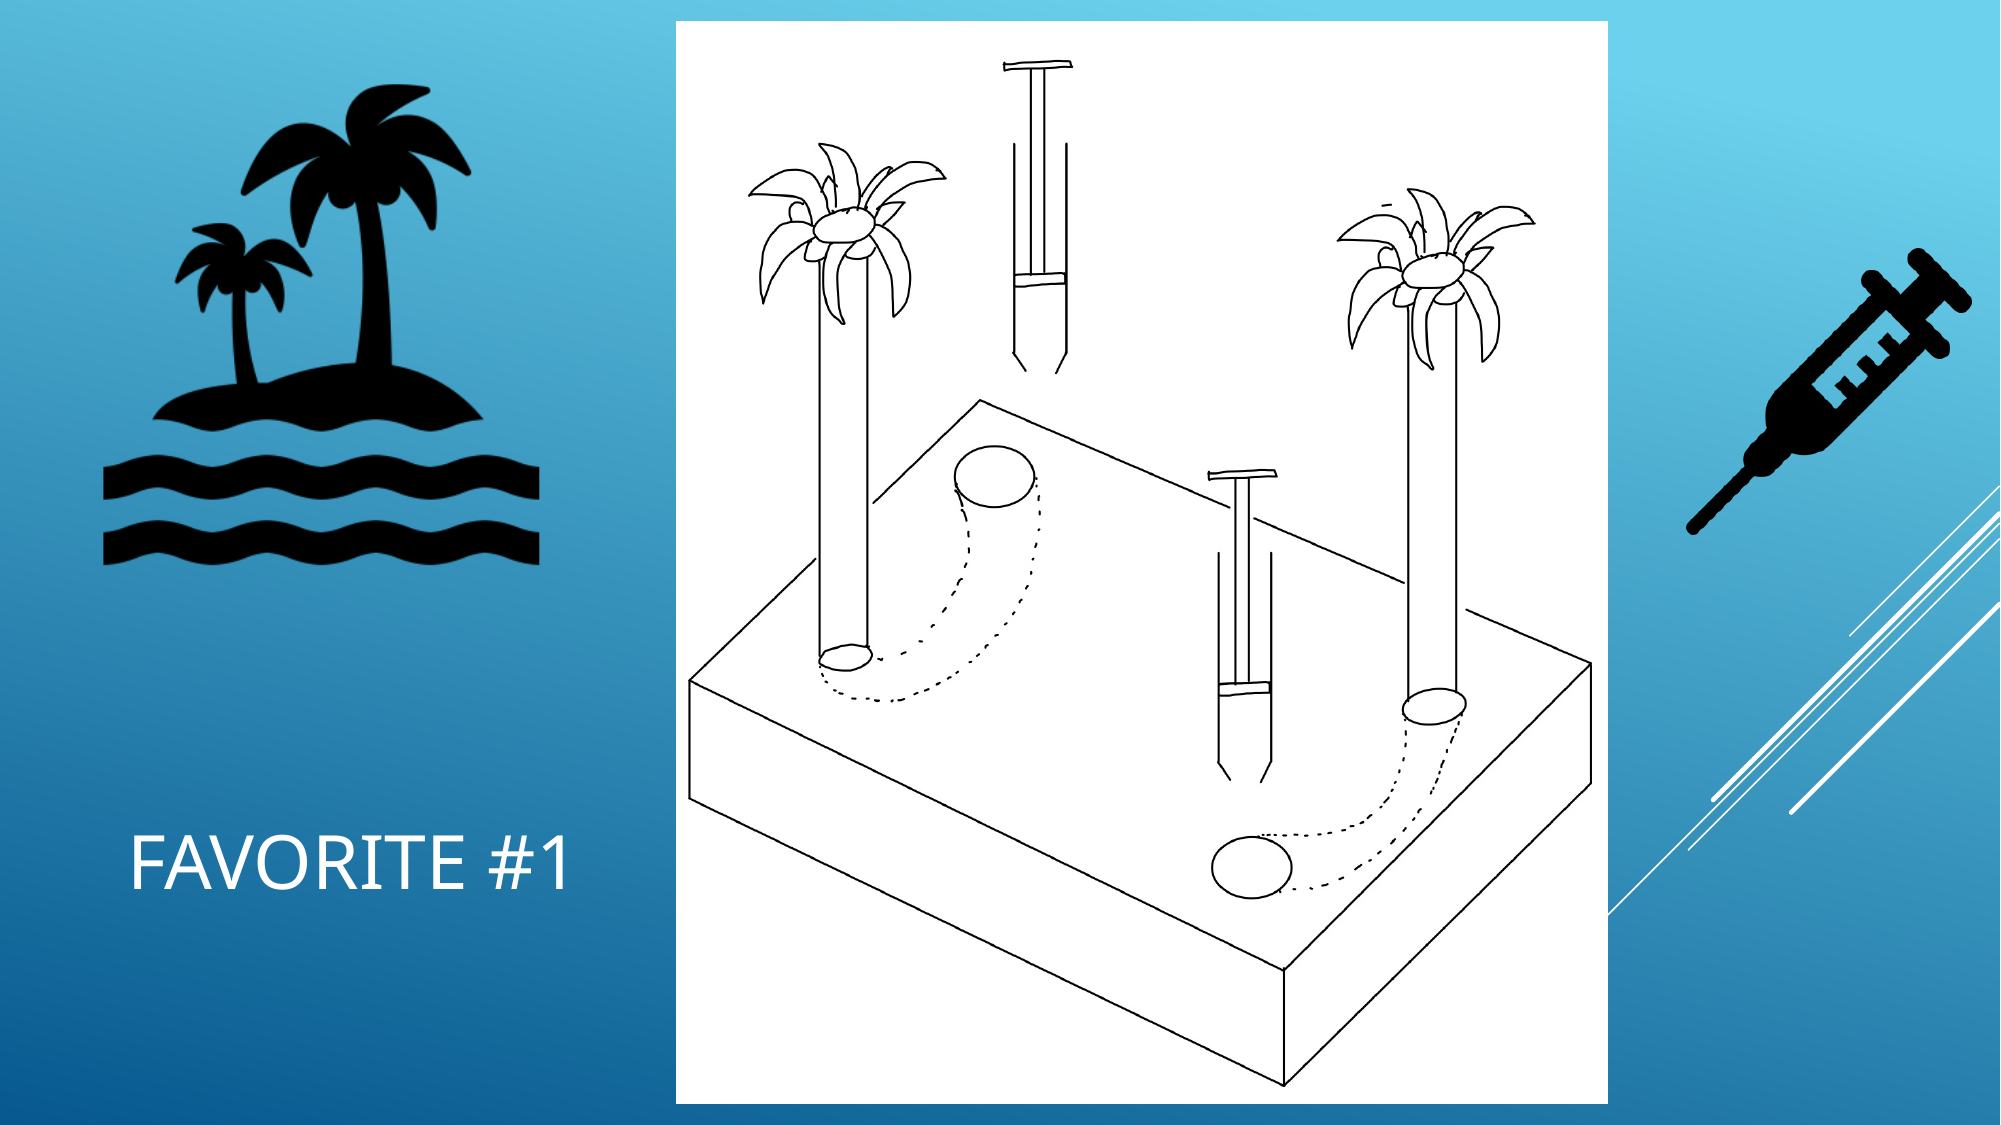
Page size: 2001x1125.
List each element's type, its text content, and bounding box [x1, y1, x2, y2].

picture [675, 21, 1608, 1104]
picture [1656, 219, 2000, 563]
picture [60, 64, 583, 588]
title Favorite #1 [112, 736, 675, 984]
